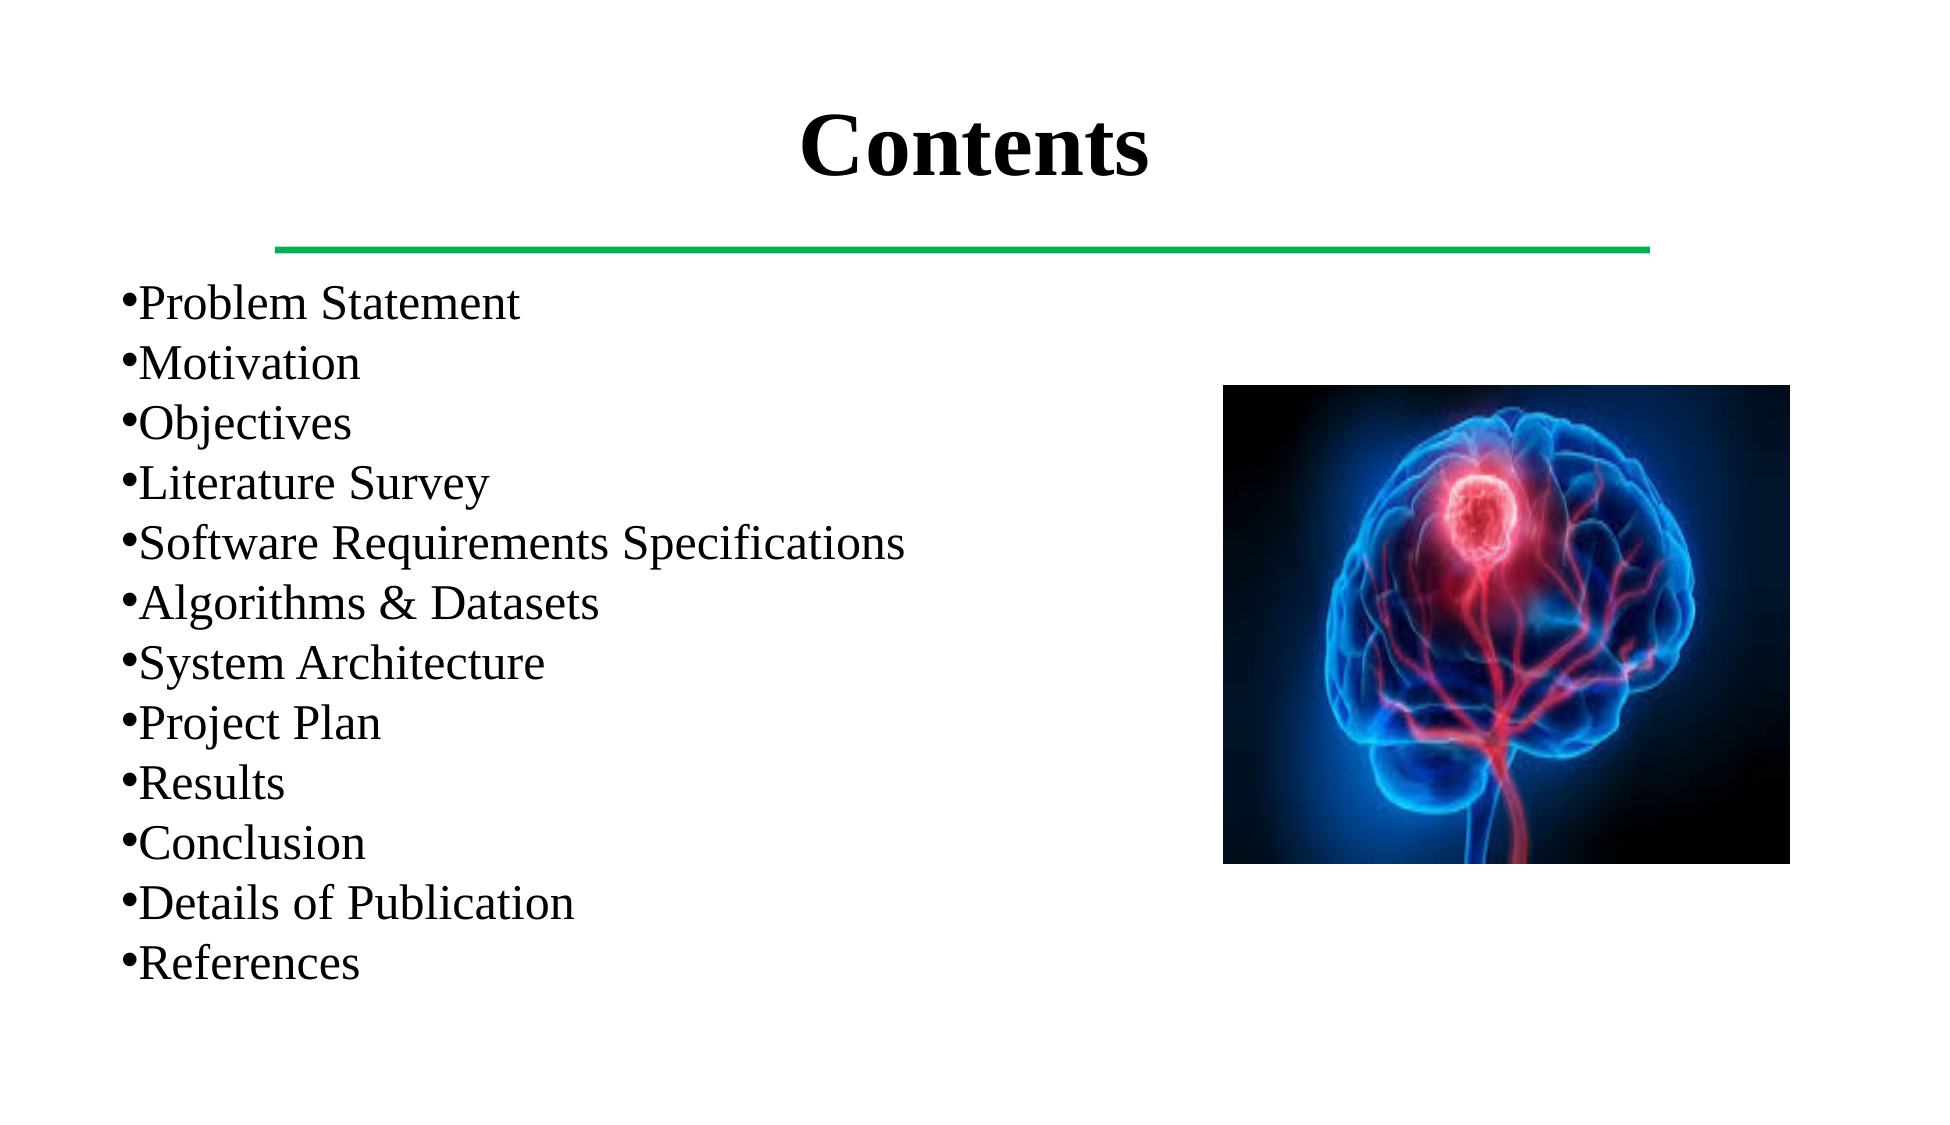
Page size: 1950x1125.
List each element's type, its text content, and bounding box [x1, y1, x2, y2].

text_box Problem Statement Motivation Objectives Literature Survey Software Requirements Specifications Algorithms & Datasets System Architecture Project Plan Results Conclusion Details of Publication References [106, 261, 1861, 1106]
text_box Contents [97, 45, 1853, 233]
picture [1222, 385, 1791, 864]
